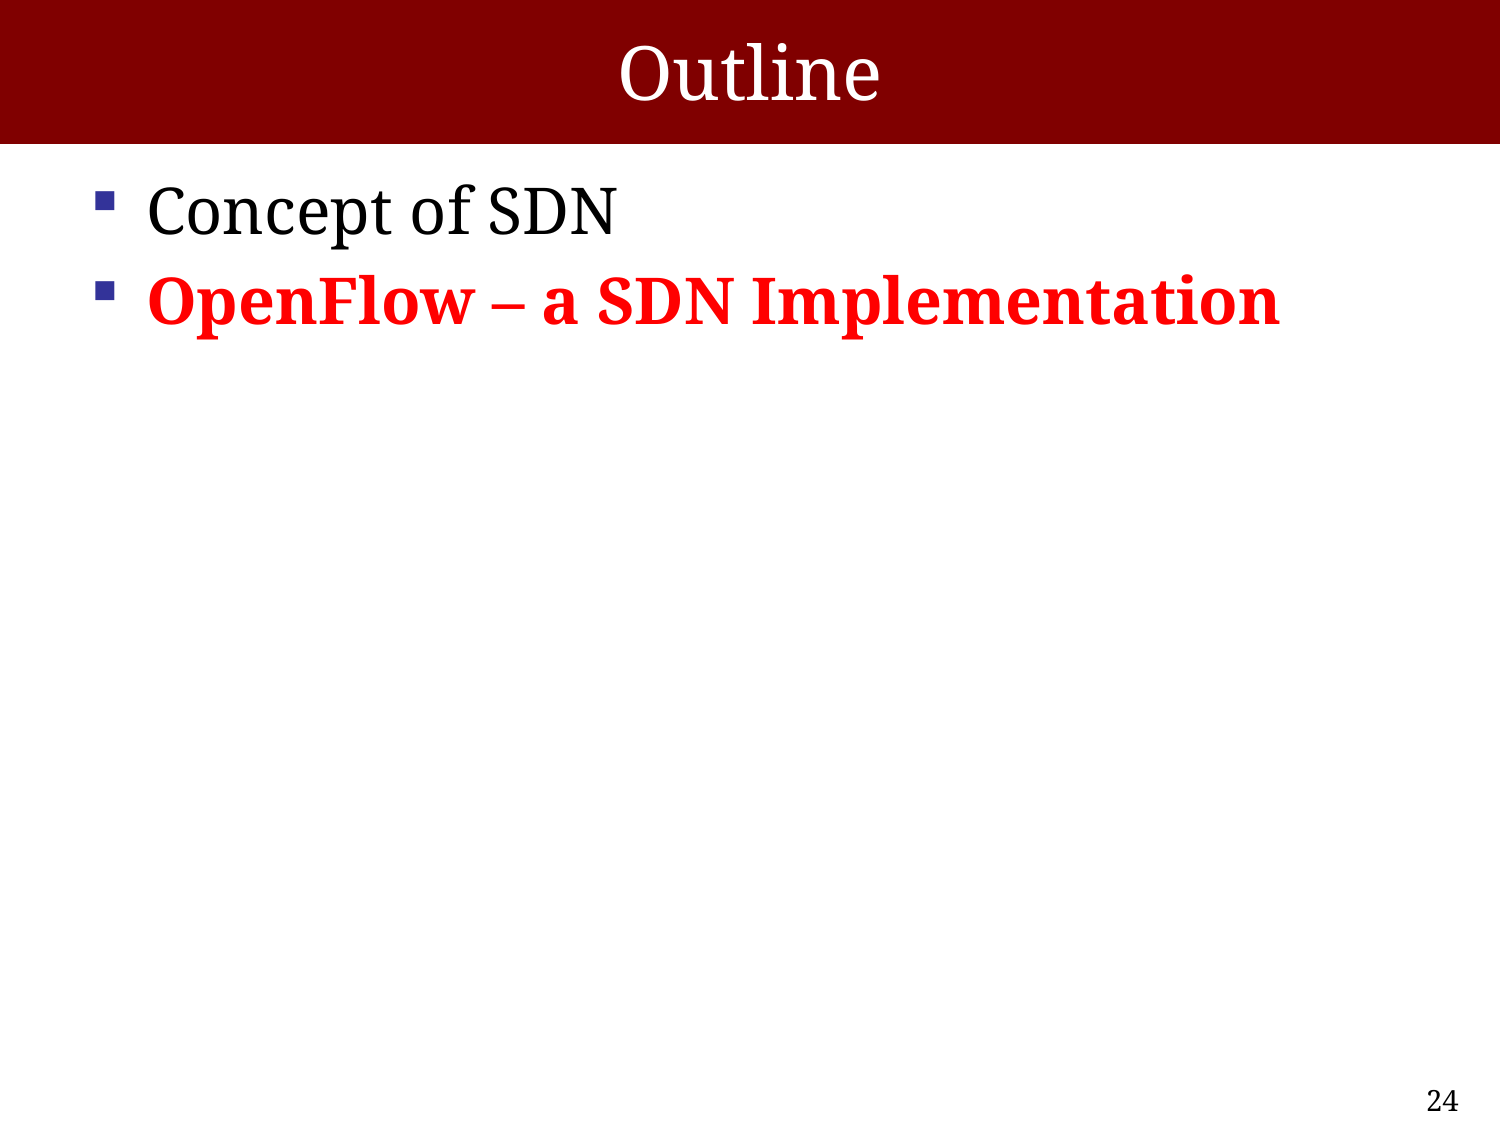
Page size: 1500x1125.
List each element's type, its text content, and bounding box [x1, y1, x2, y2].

title Outline [74, 11, 1426, 131]
slide_number 24 [1143, 1074, 1474, 1121]
list Concept of SDN OpenFlow – a SDN Implementation [74, 162, 1426, 1038]
